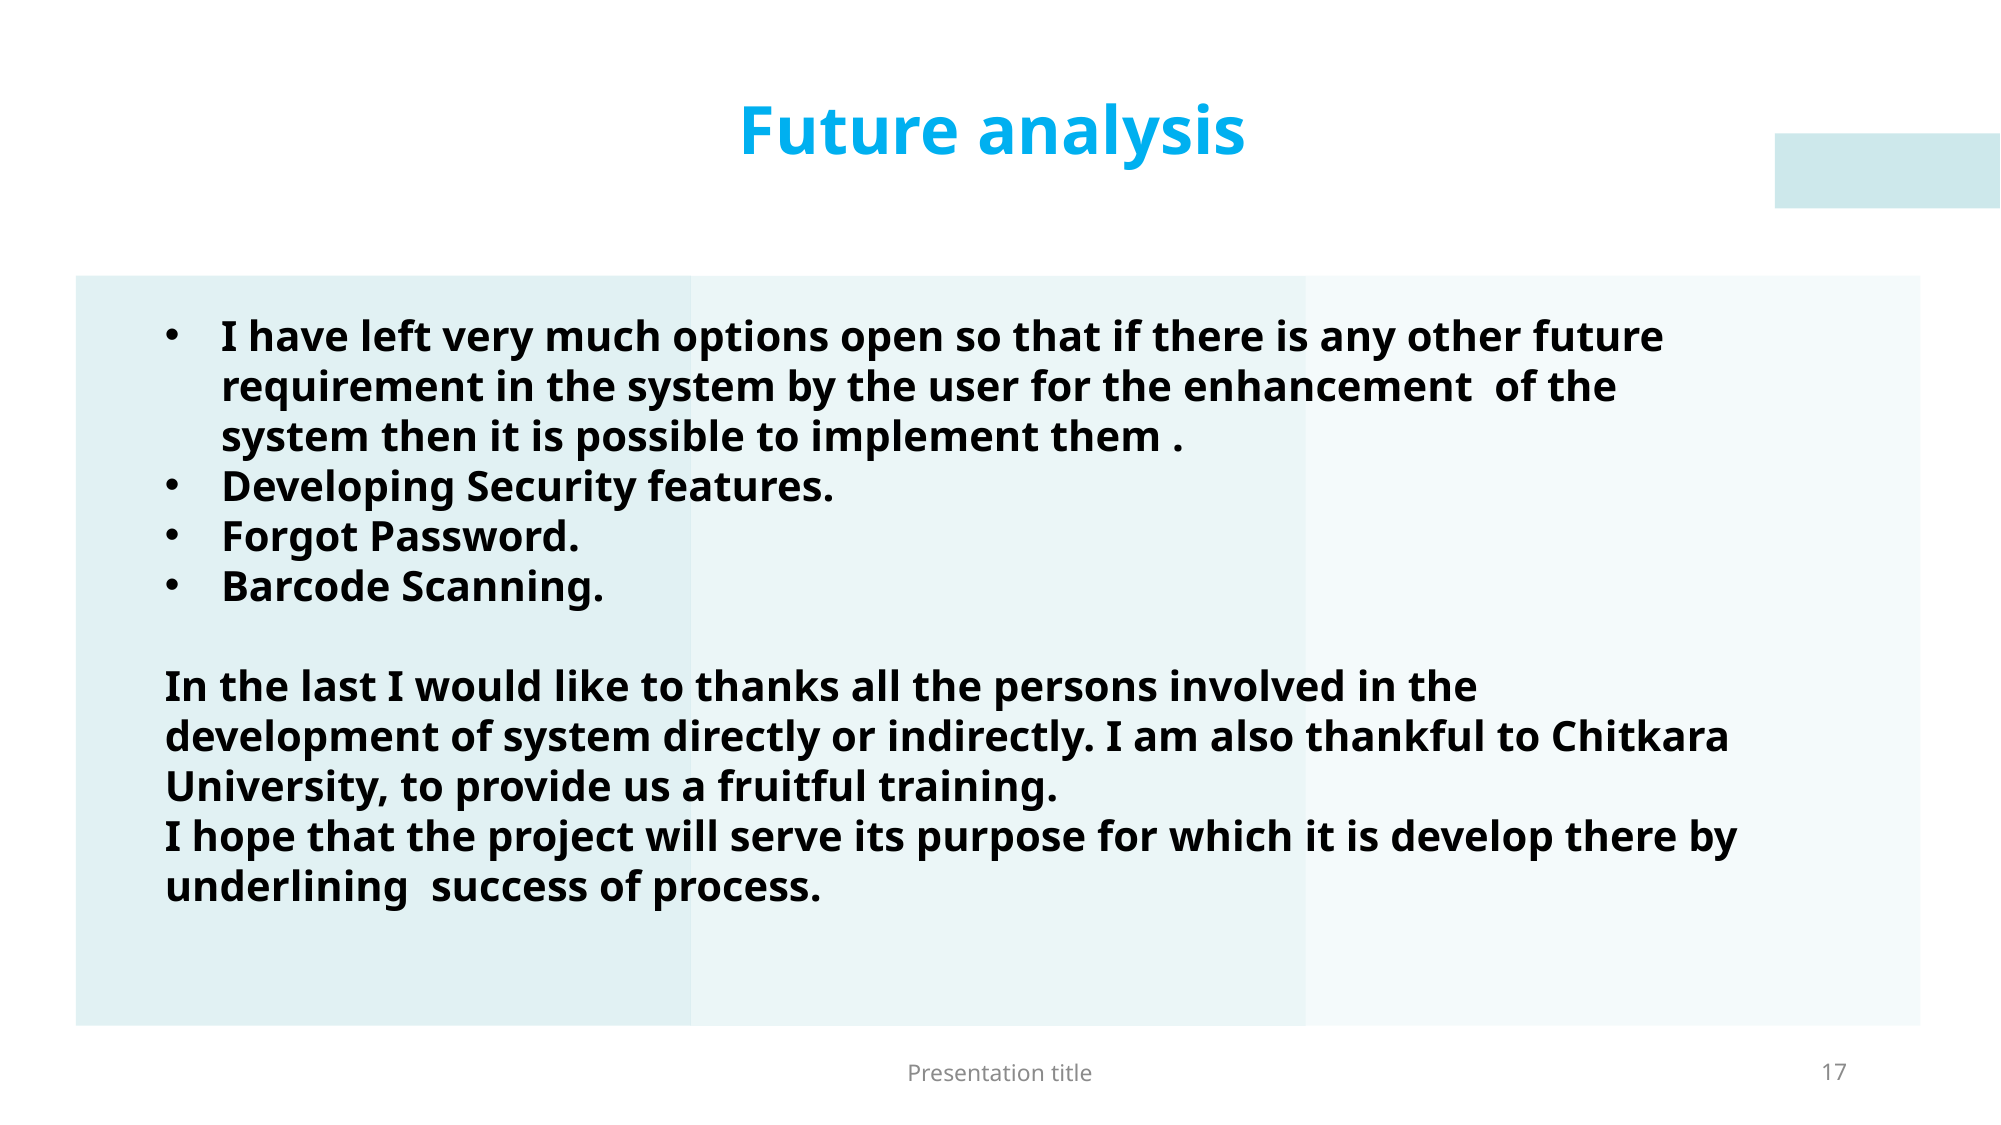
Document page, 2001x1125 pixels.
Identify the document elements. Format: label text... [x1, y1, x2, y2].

text_box I have left very much options open so that if there is any other future requirement in the system by the user for the enhancement of the system then it is possible to implement them . Developing Security features. Forgot Password. Barcode Scanning. In the last I would like to thanks all the persons involved in the development of system directly or indirectly. I am also thankful to Chitkara University, to provide us a fruitful training. I hope that the project will serve its purpose for which it is develop there by underlining success of process. [150, 302, 1755, 918]
text_box Future analysis [123, 80, 1863, 176]
footer Presentation title [662, 1042, 1338, 1103]
slide_number 17 [1412, 1042, 1863, 1103]
